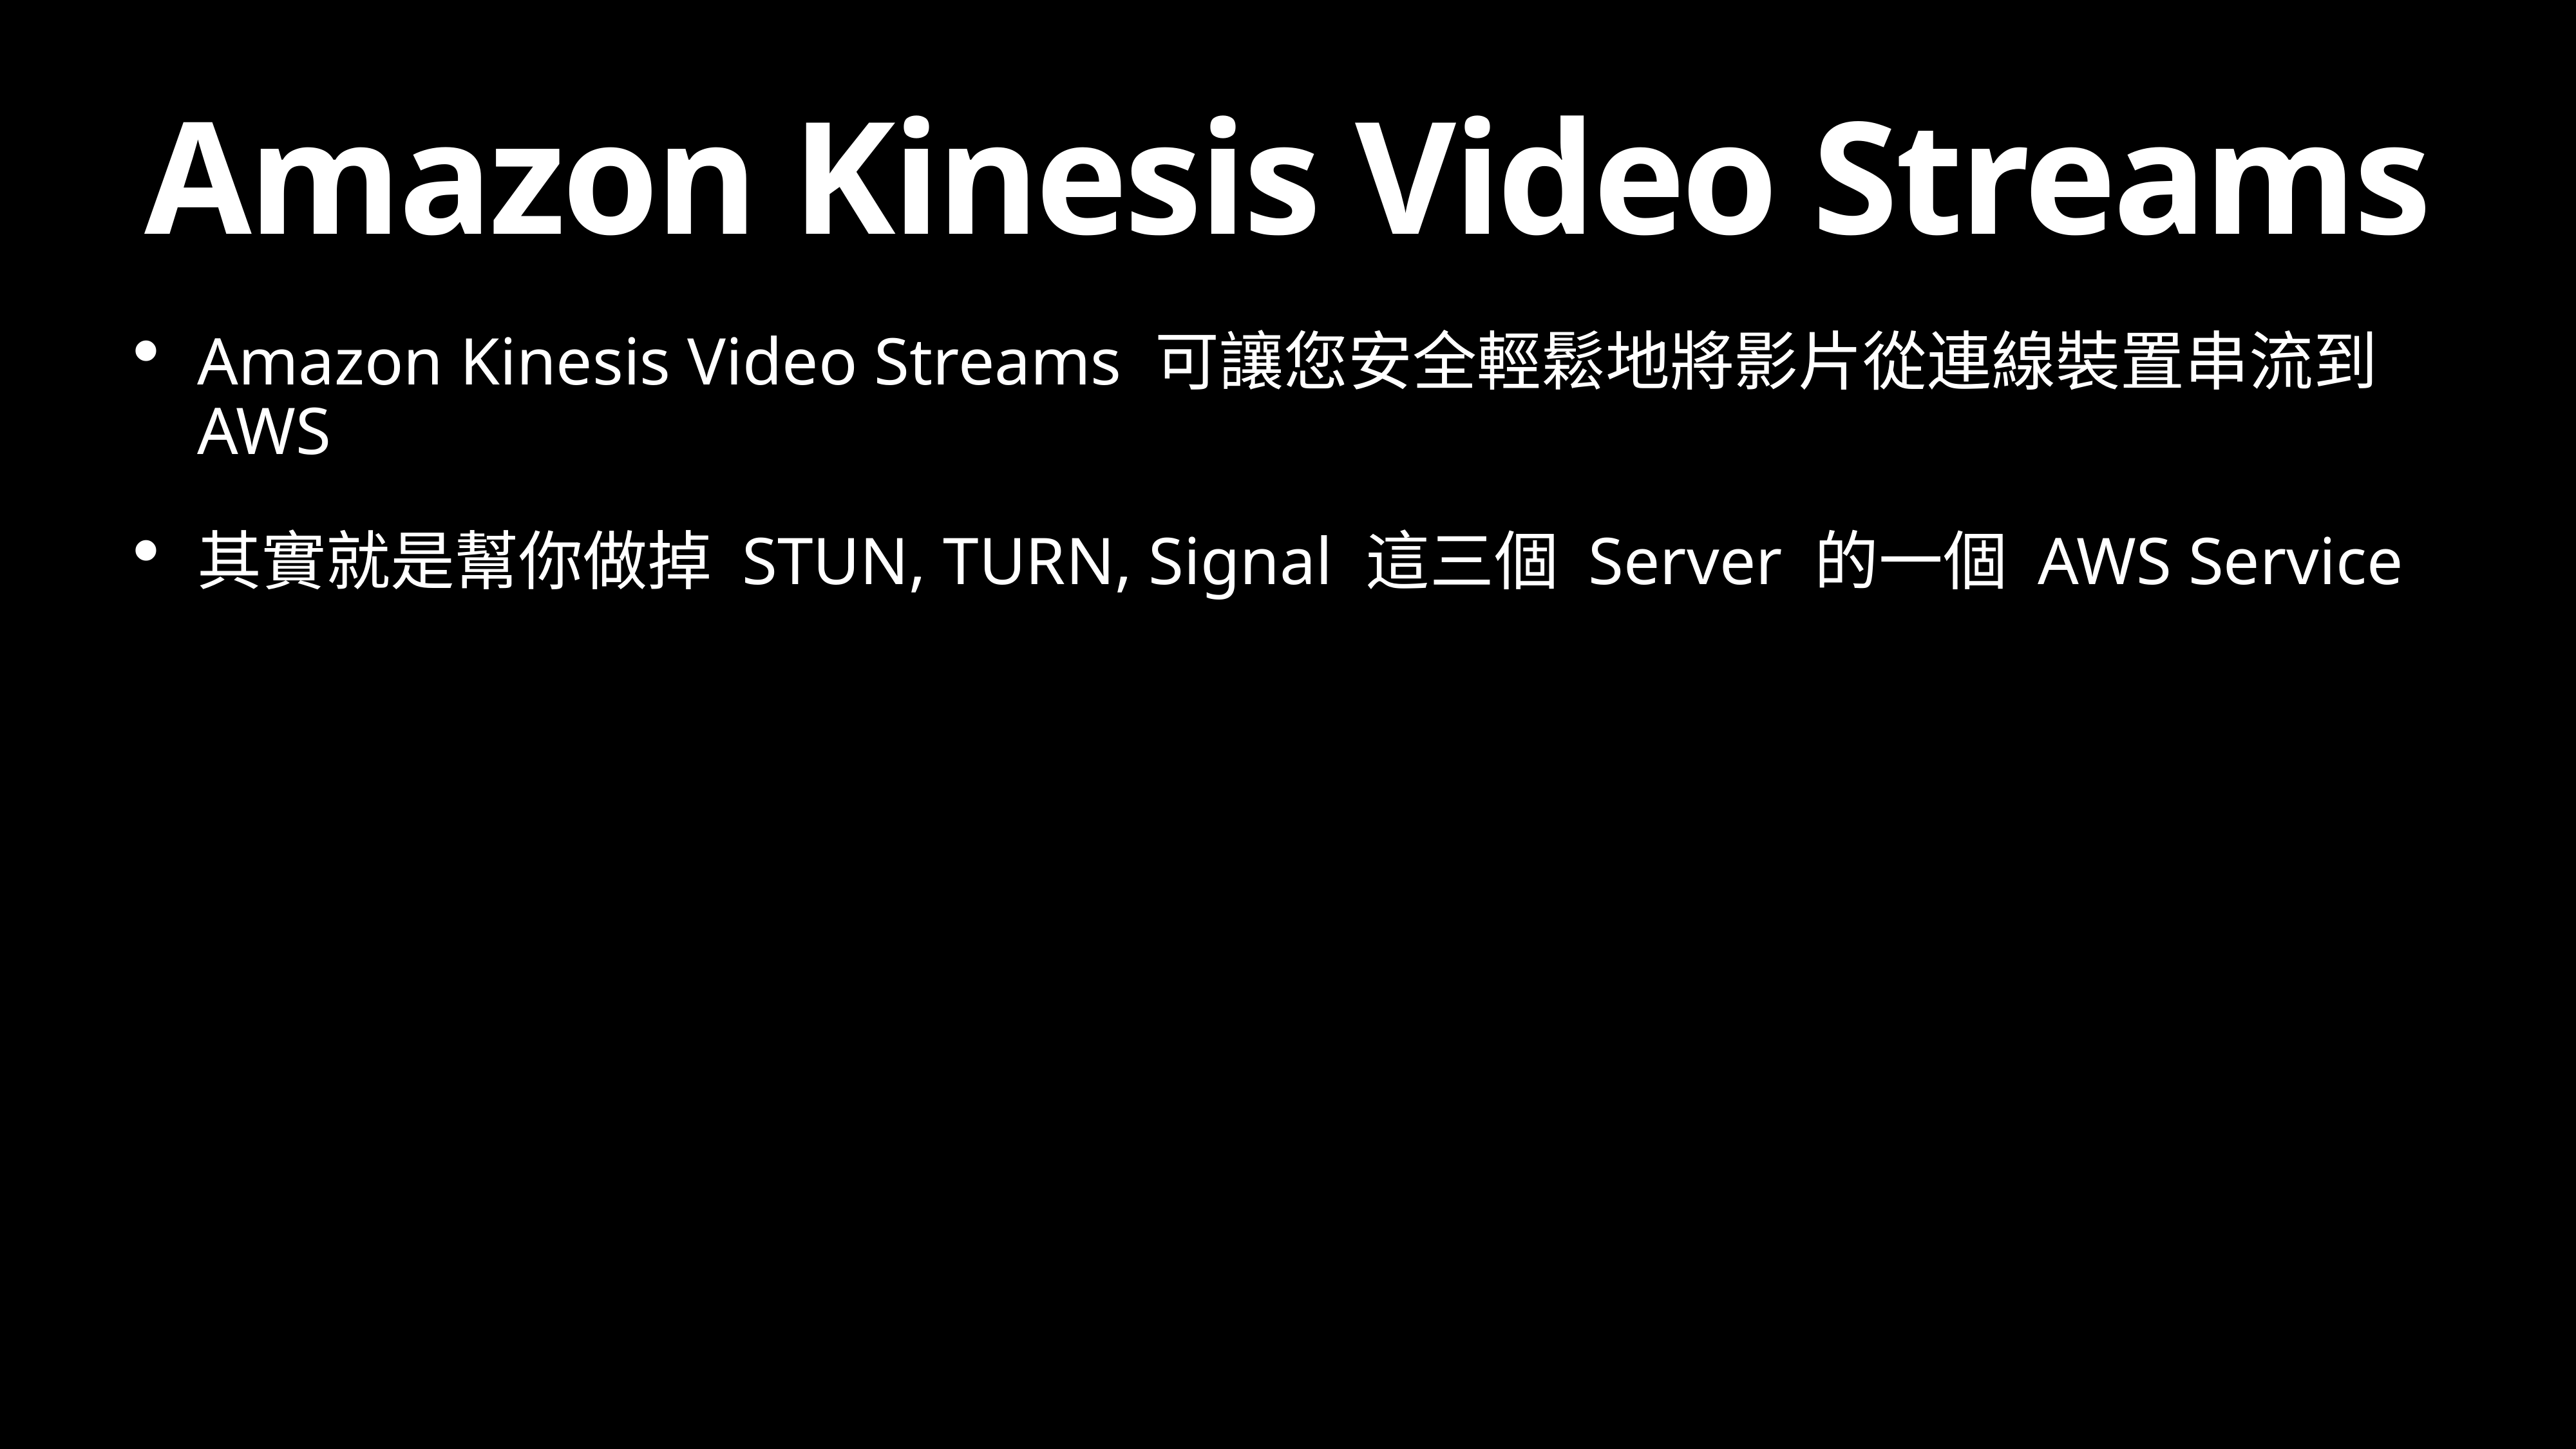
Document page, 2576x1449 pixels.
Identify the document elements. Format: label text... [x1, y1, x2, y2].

title Amazon Kinesis Video Streams [127, 55, 2449, 270]
list Amazon Kinesis Video Streams 可讓您安全輕鬆地將影片從連線裝置串流到 AWS 其實就是幫你做掉 STUN, TURN, Signal 這三個 Server 的一個 AWS Service [127, 323, 2449, 1421]
